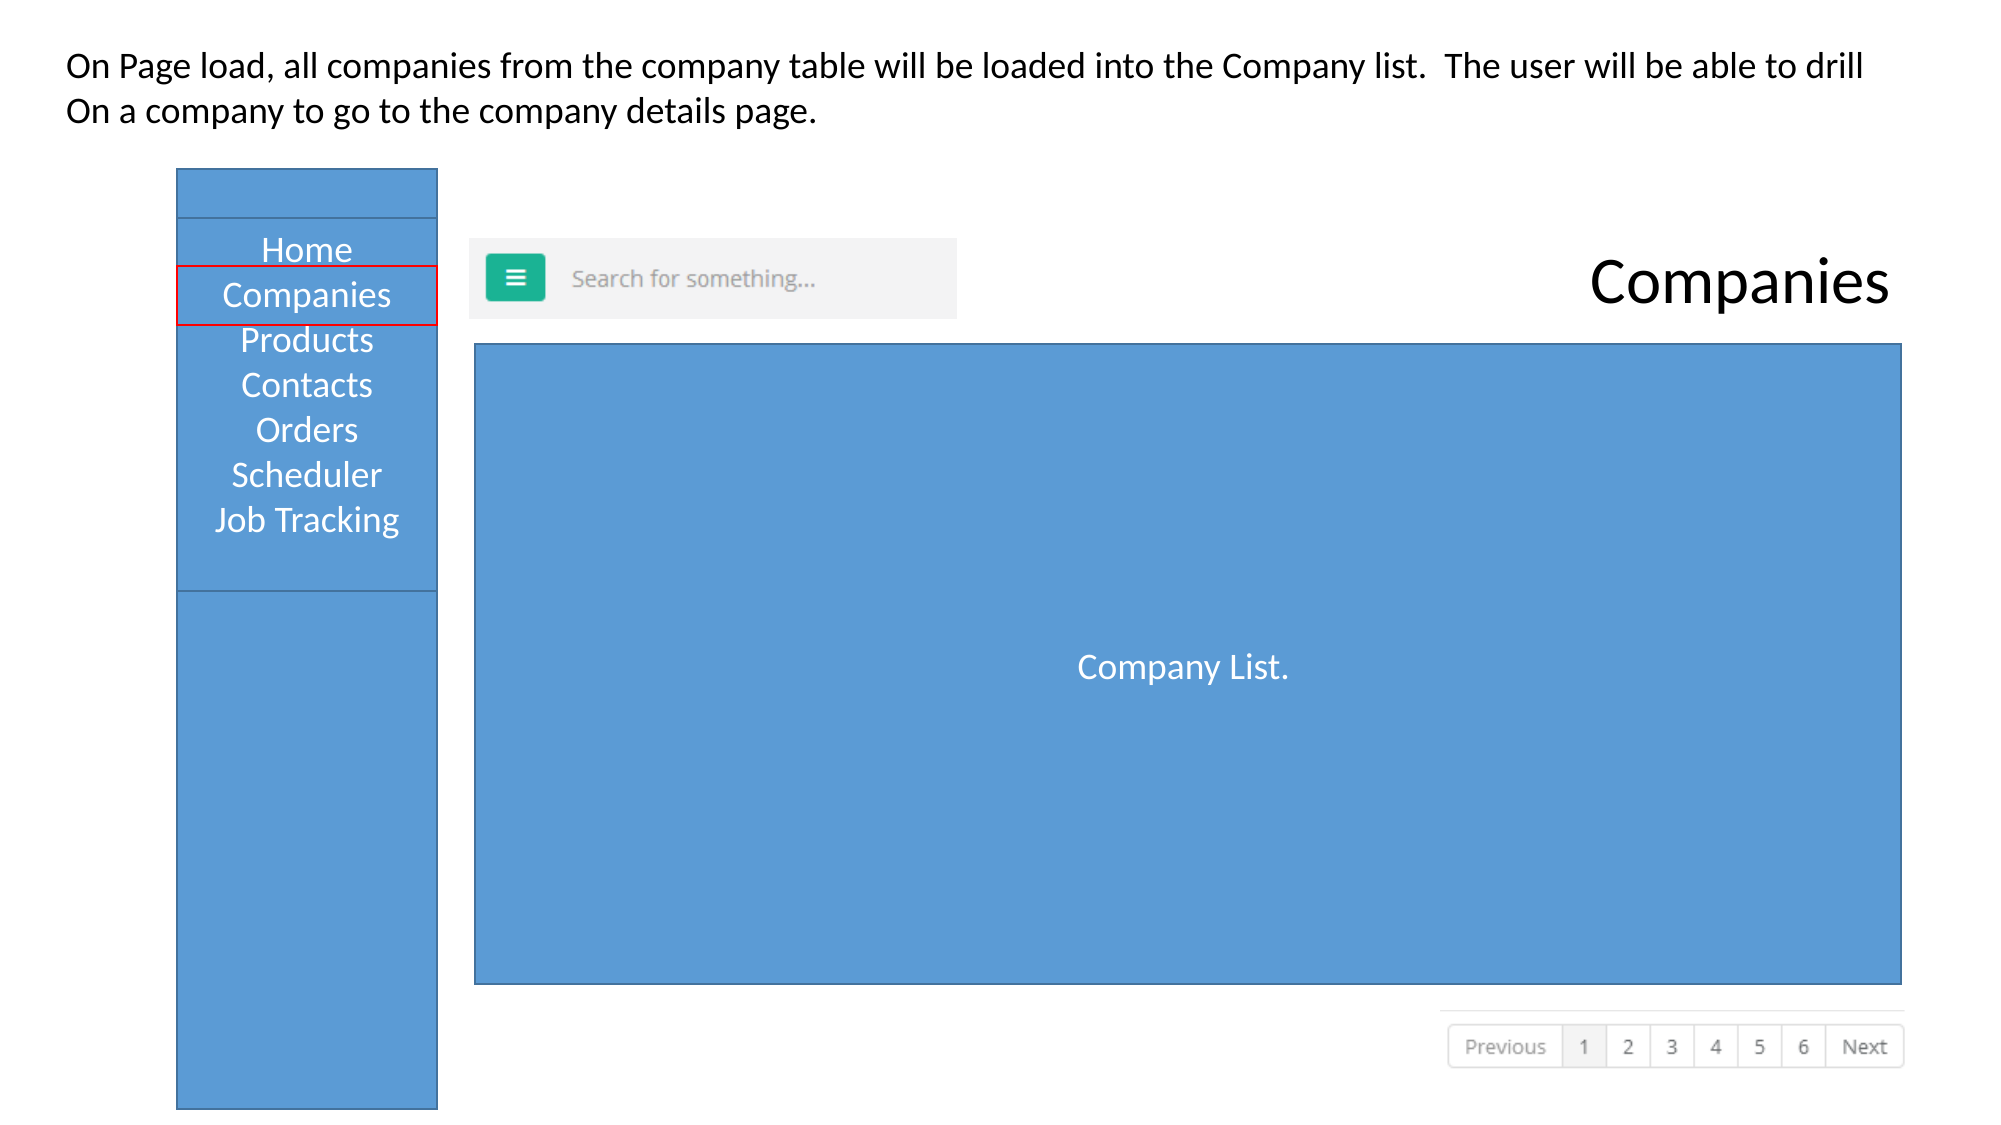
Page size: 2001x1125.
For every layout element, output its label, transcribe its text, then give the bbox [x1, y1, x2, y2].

picture [1440, 1010, 1919, 1089]
text_box Companies [1575, 229, 1921, 325]
text_box Home Companies Products Contacts Orders Scheduler Job Tracking [176, 326, 438, 592]
text_box On Page load, all companies from the company table will be loaded into the Company list. The user will be able to drill On a company to go to the company details page. [51, 33, 1890, 139]
text_box Home Companies Products Contacts Orders Scheduler Job Tracking [176, 217, 438, 265]
text_box [176, 168, 438, 217]
text_box [176, 265, 438, 326]
picture [469, 238, 957, 319]
text_box [176, 592, 438, 1110]
text_box Company List. [474, 343, 1902, 985]
